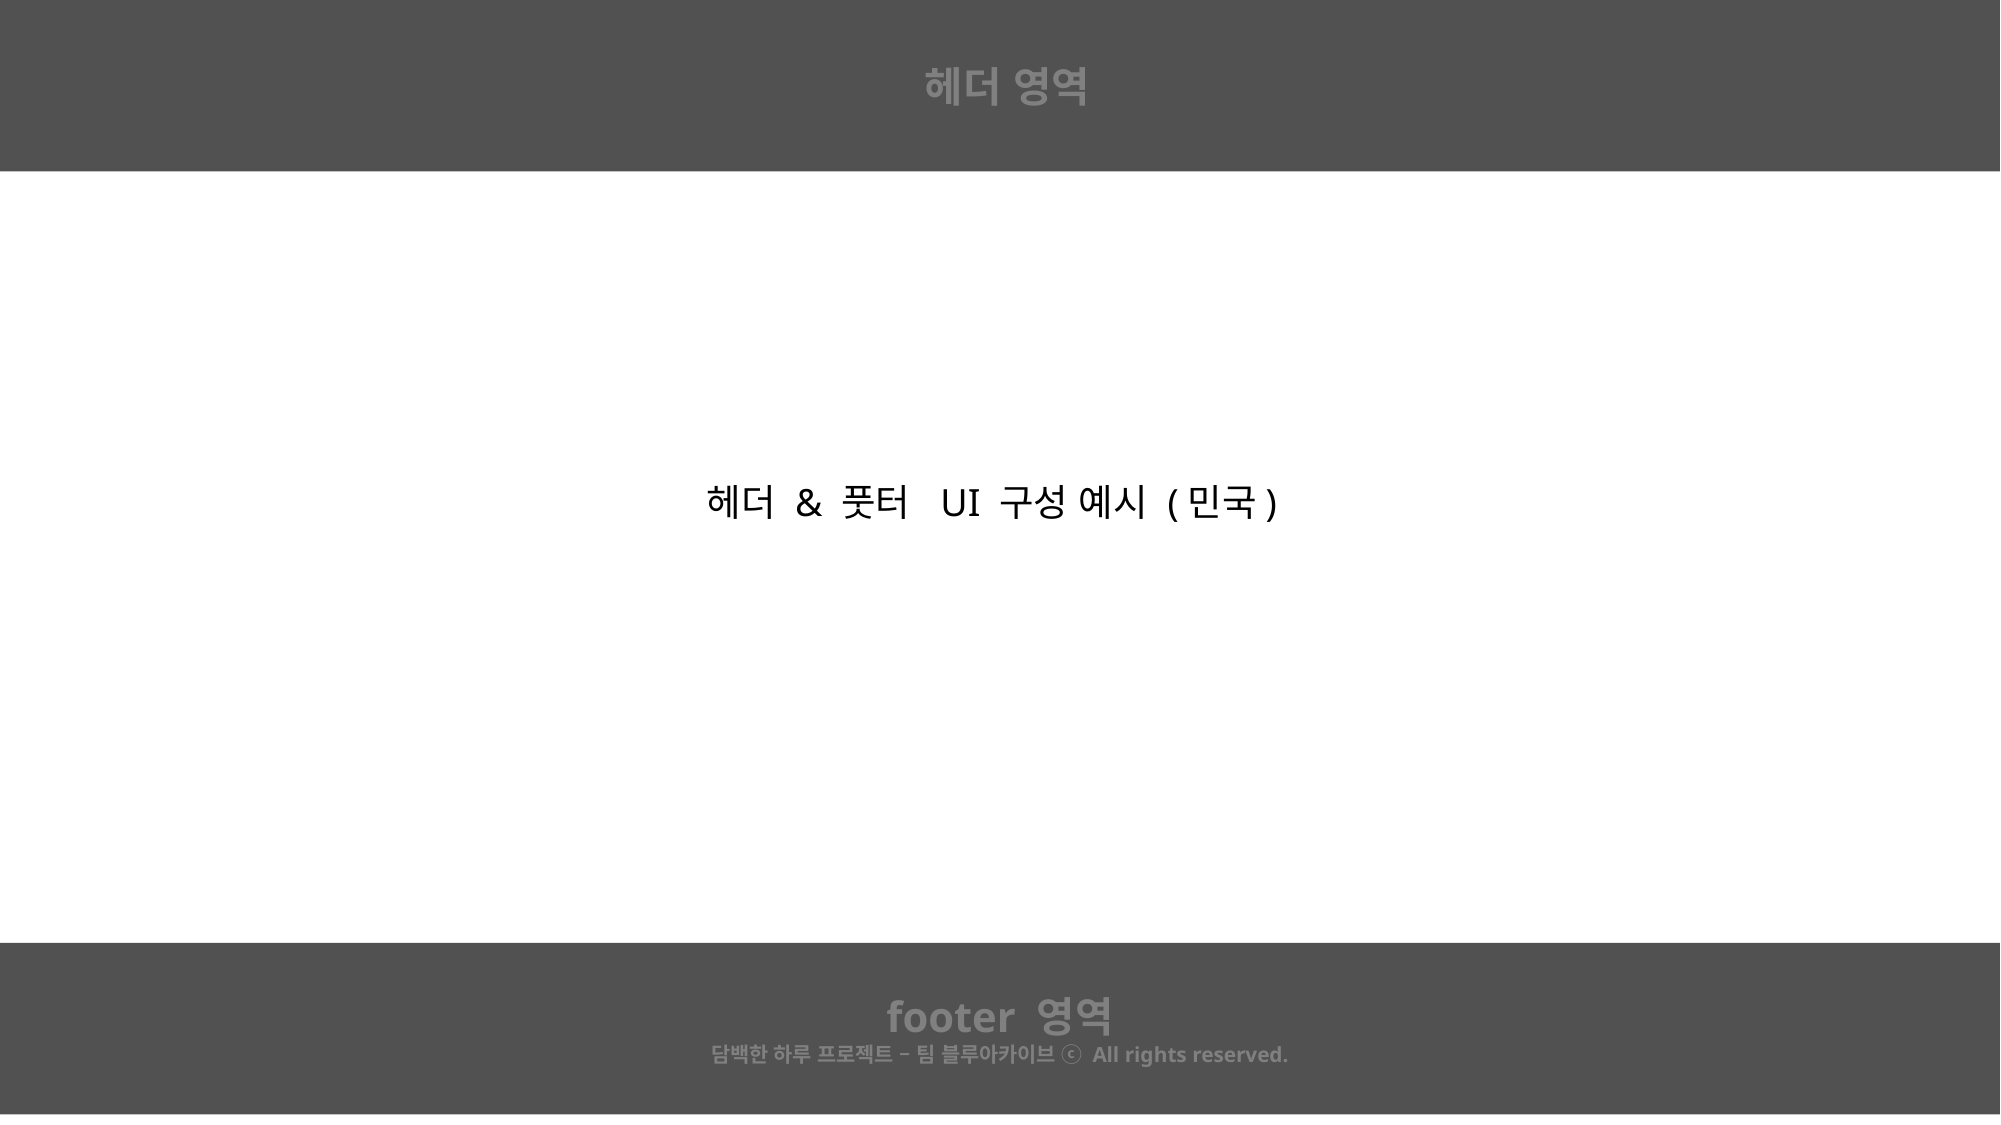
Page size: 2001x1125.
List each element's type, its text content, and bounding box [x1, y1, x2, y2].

text_box 헤더 영역 [0, 0, 2000, 172]
text_box footer 영역 담백한 하루 프로젝트 – 팀 블루아카이브 ⓒ All rights reserved. [0, 942, 2000, 1115]
text_box 헤더 & 풋터 UI 구성 예시 (민국) [691, 471, 1735, 532]
